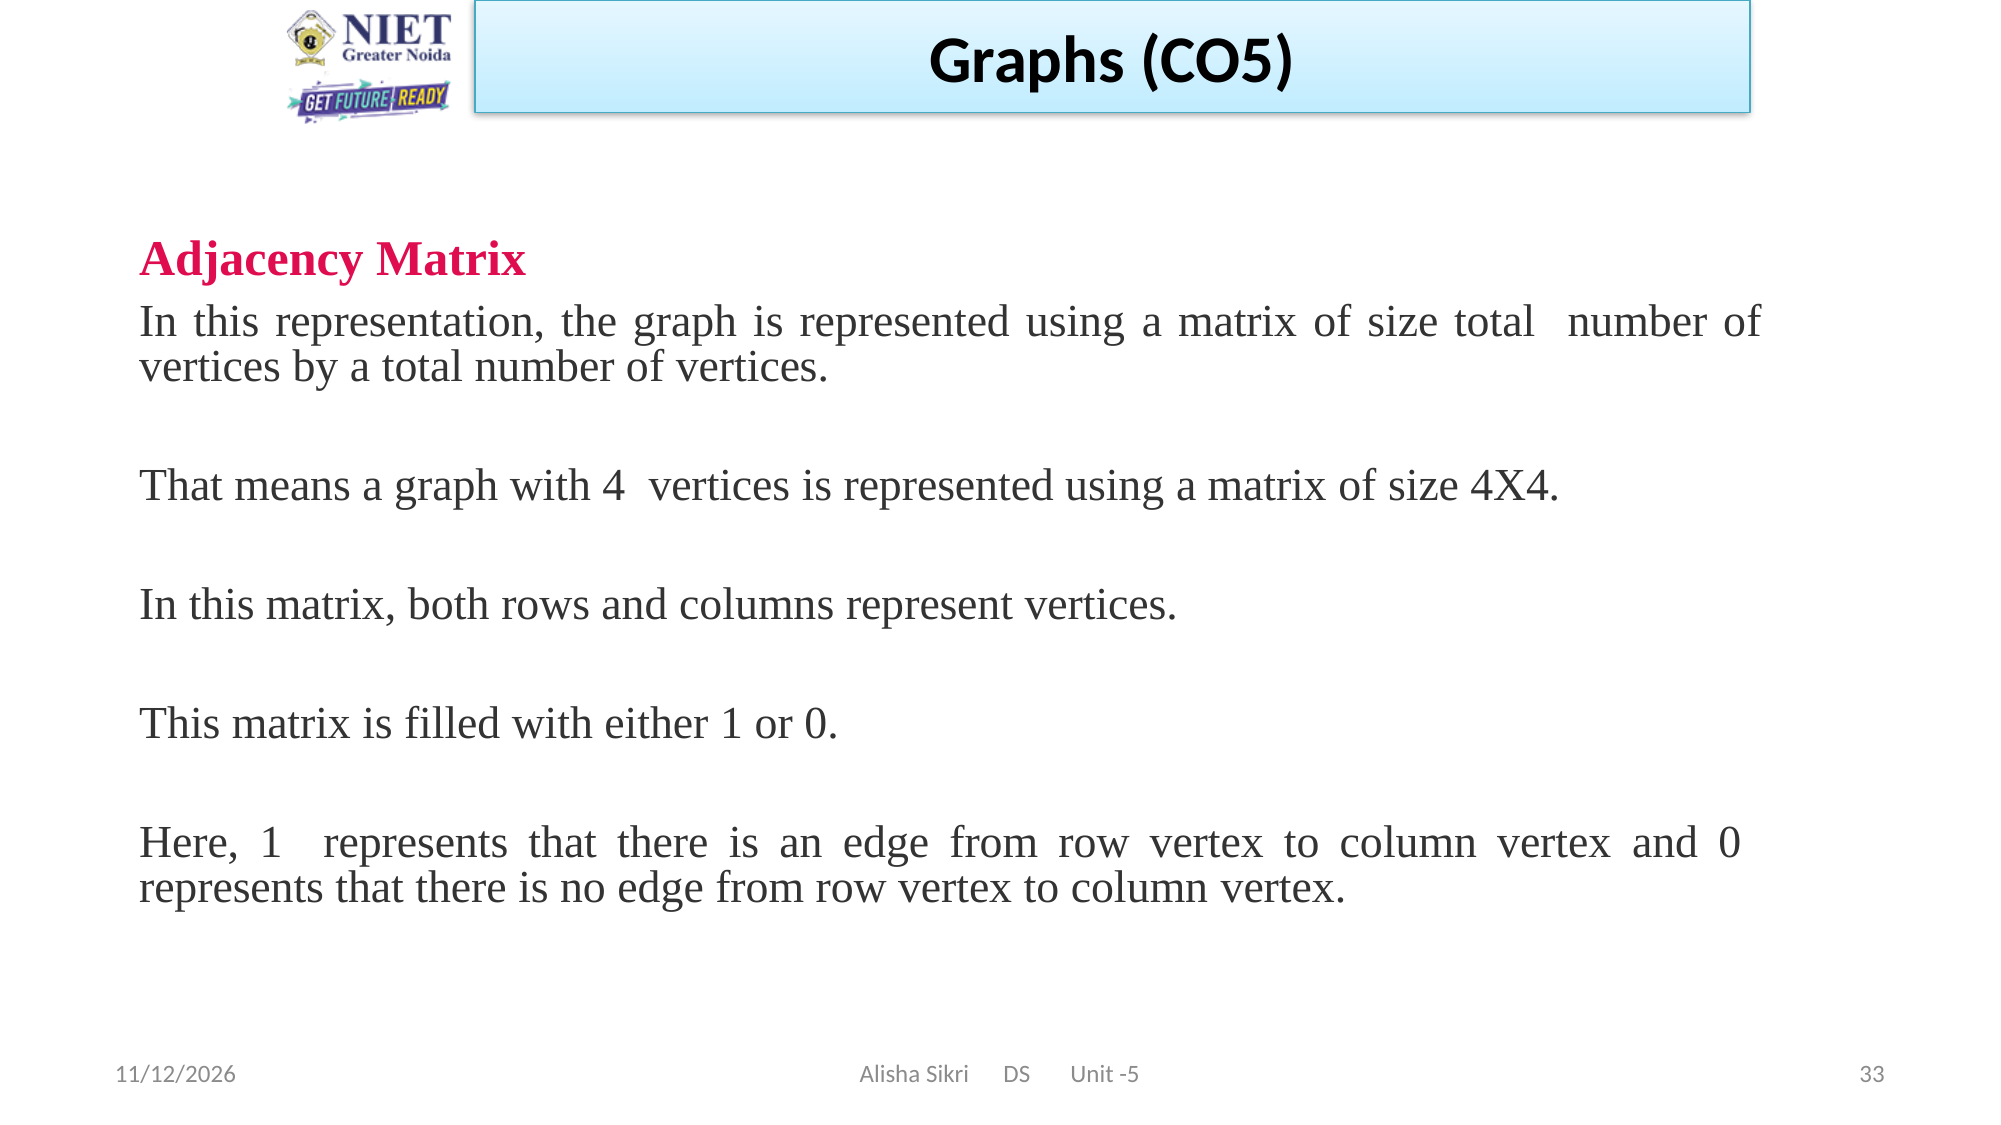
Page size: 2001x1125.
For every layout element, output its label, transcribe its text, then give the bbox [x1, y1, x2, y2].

picture [249, 0, 488, 135]
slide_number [99, 1042, 567, 1103]
text_box Adjacency Matrix In this representation, the graph is represented using a matrix of size total number of vertices by a total number of vertices. That means a graph with 4 vertices is represented using a matrix of size 4X4. In this matrix, both rows and columns represent vertices. This matrix is filled with either 1 or 0. Here, 1 represents that there is an edge from row vertex to column vertex and 0 represents that there is no edge from row vertex to column vertex. [137, 212, 1763, 912]
footer Alisha Sikri DS Unit -5 [683, 1042, 1317, 1103]
text_box Graphs (CO5) [488, 0, 1751, 113]
slide_number 33 [1433, 1042, 1900, 1103]
